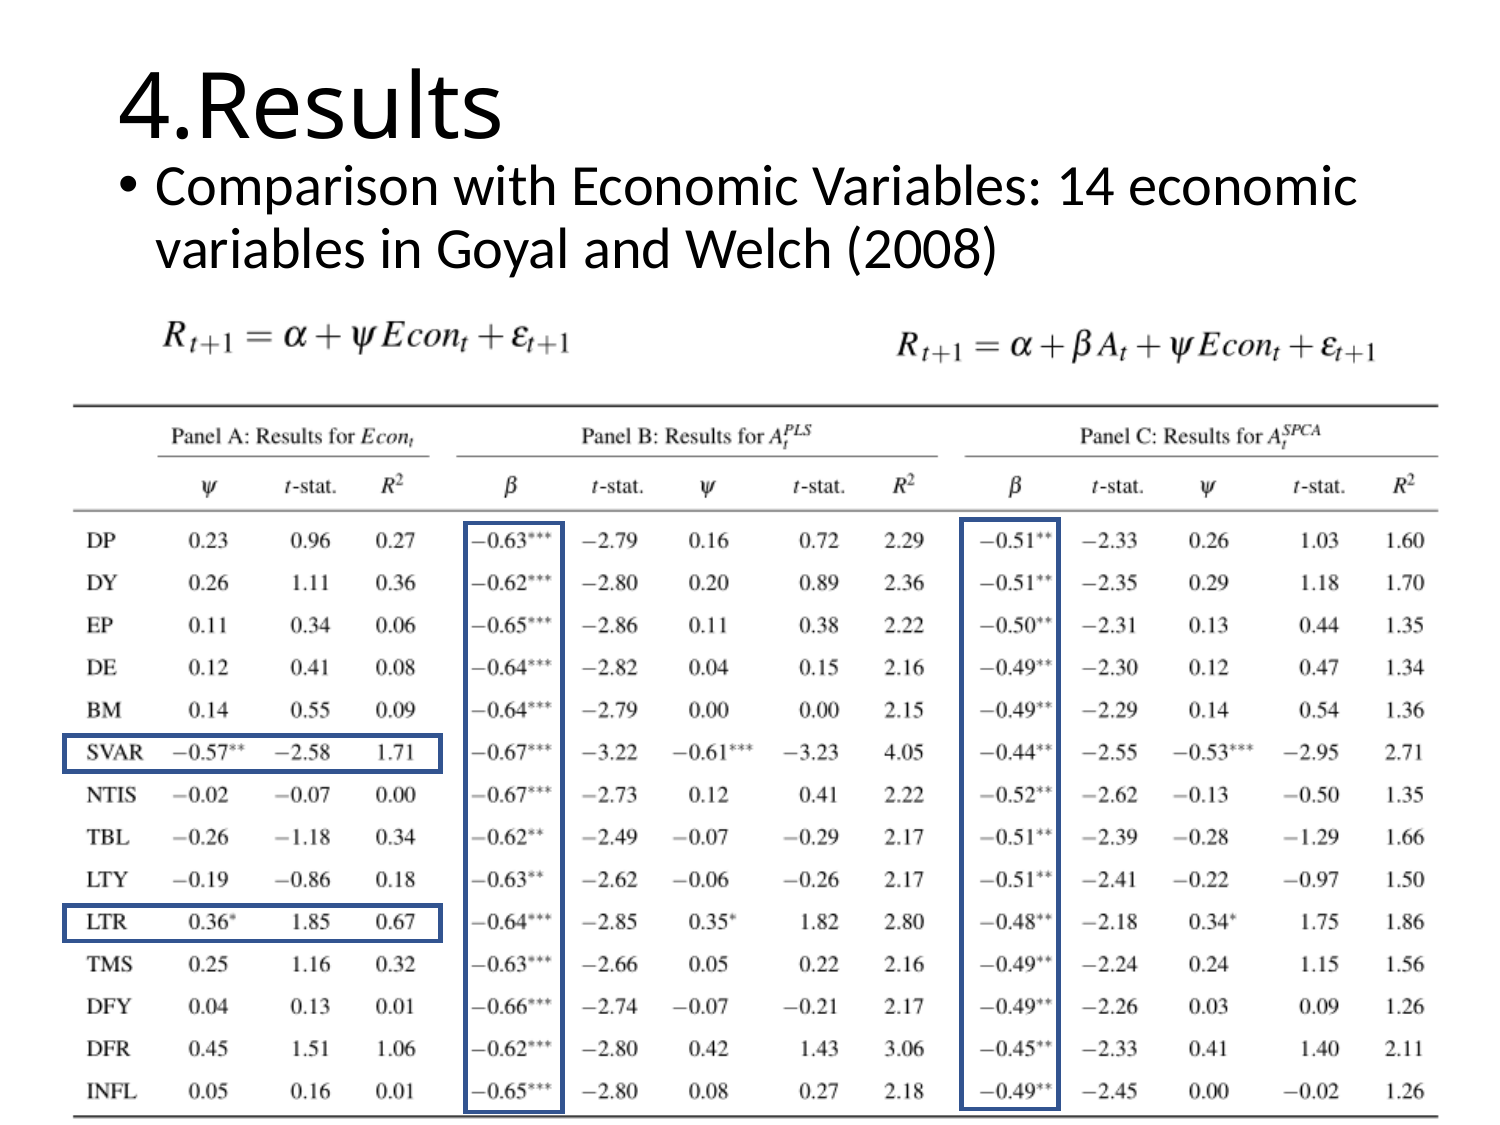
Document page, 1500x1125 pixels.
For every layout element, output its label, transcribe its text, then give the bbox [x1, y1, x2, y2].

title 4.Results [103, 0, 1397, 147]
picture [155, 312, 577, 366]
list Comparison with Economic Variables: 14 economic variables in Goyal and Welch (2008) [103, 147, 1397, 398]
picture [64, 398, 1448, 1125]
picture [893, 324, 1377, 374]
